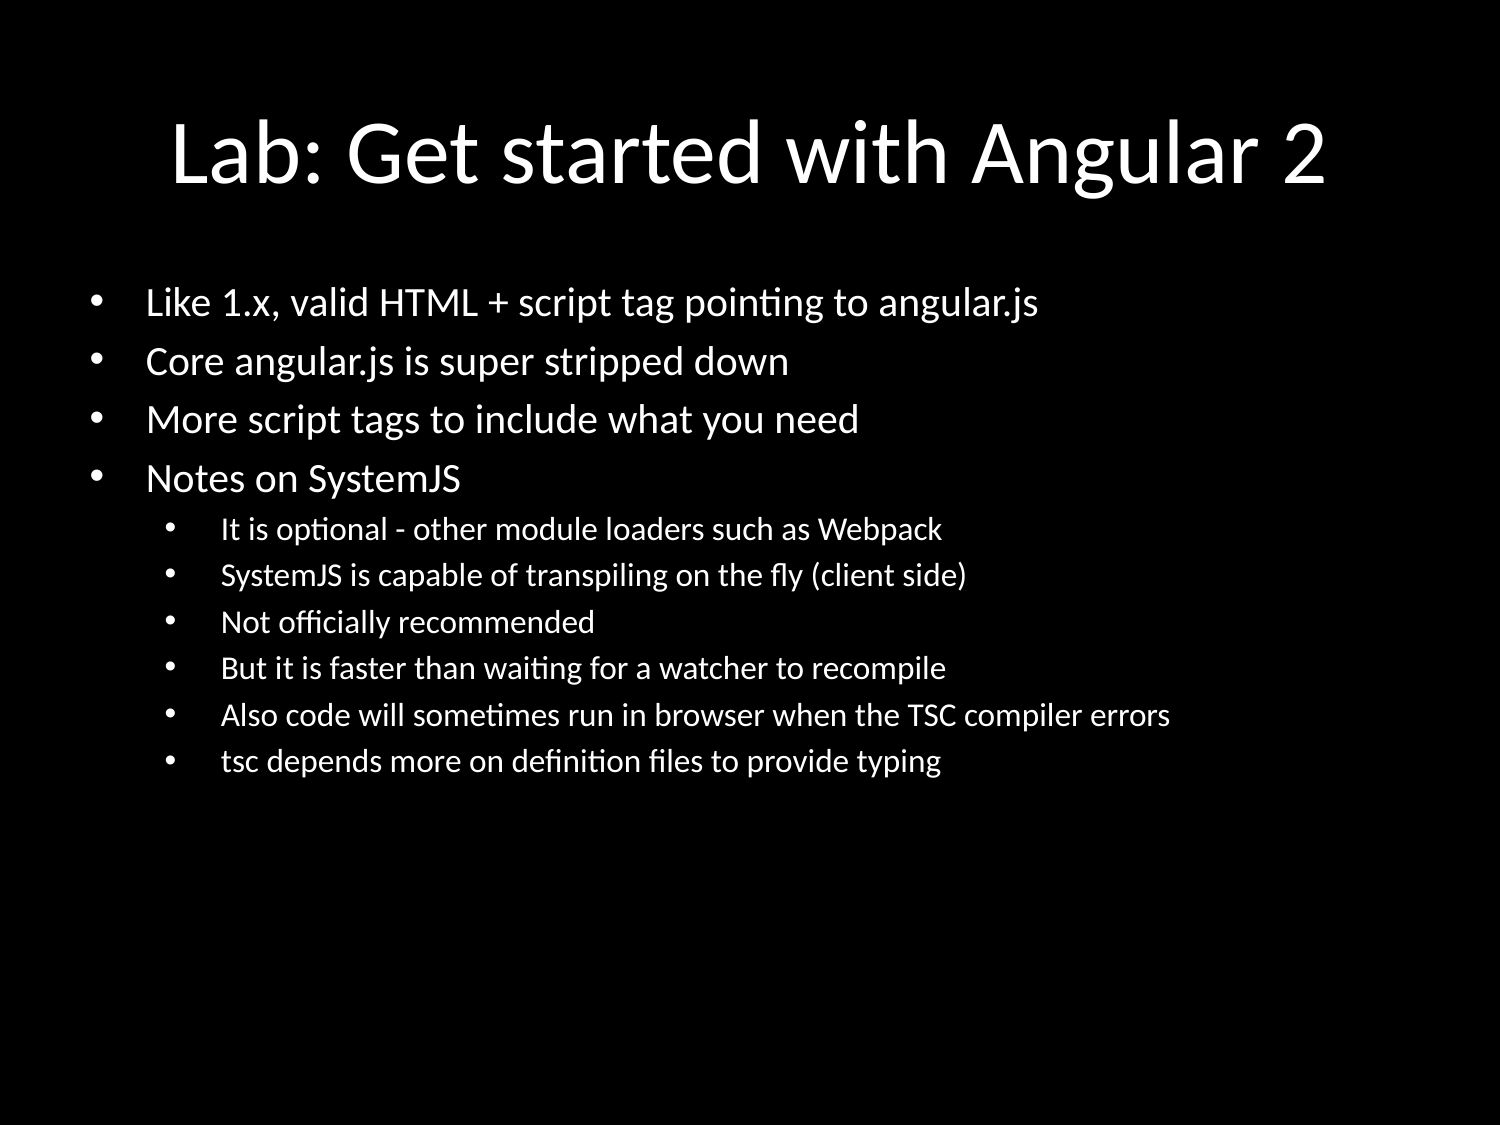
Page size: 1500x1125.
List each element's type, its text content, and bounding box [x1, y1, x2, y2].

title Lab: Get started with Angular 2 [112, 26, 1388, 267]
subtitle Like 1.x, valid HTML + script tag pointing to angular.js Core angular.js is super stripped down More script tags to include what you need Notes on SystemJS It is optional - other module loaders such as Webpack SystemJS is capable of transpiling on the fly (client side) Not officially recommended But it is faster than waiting for a watcher to recompile Also code will sometimes run in browser when the TSC compiler errors tsc depends more on definition files to provide typing [74, 267, 1448, 1024]
